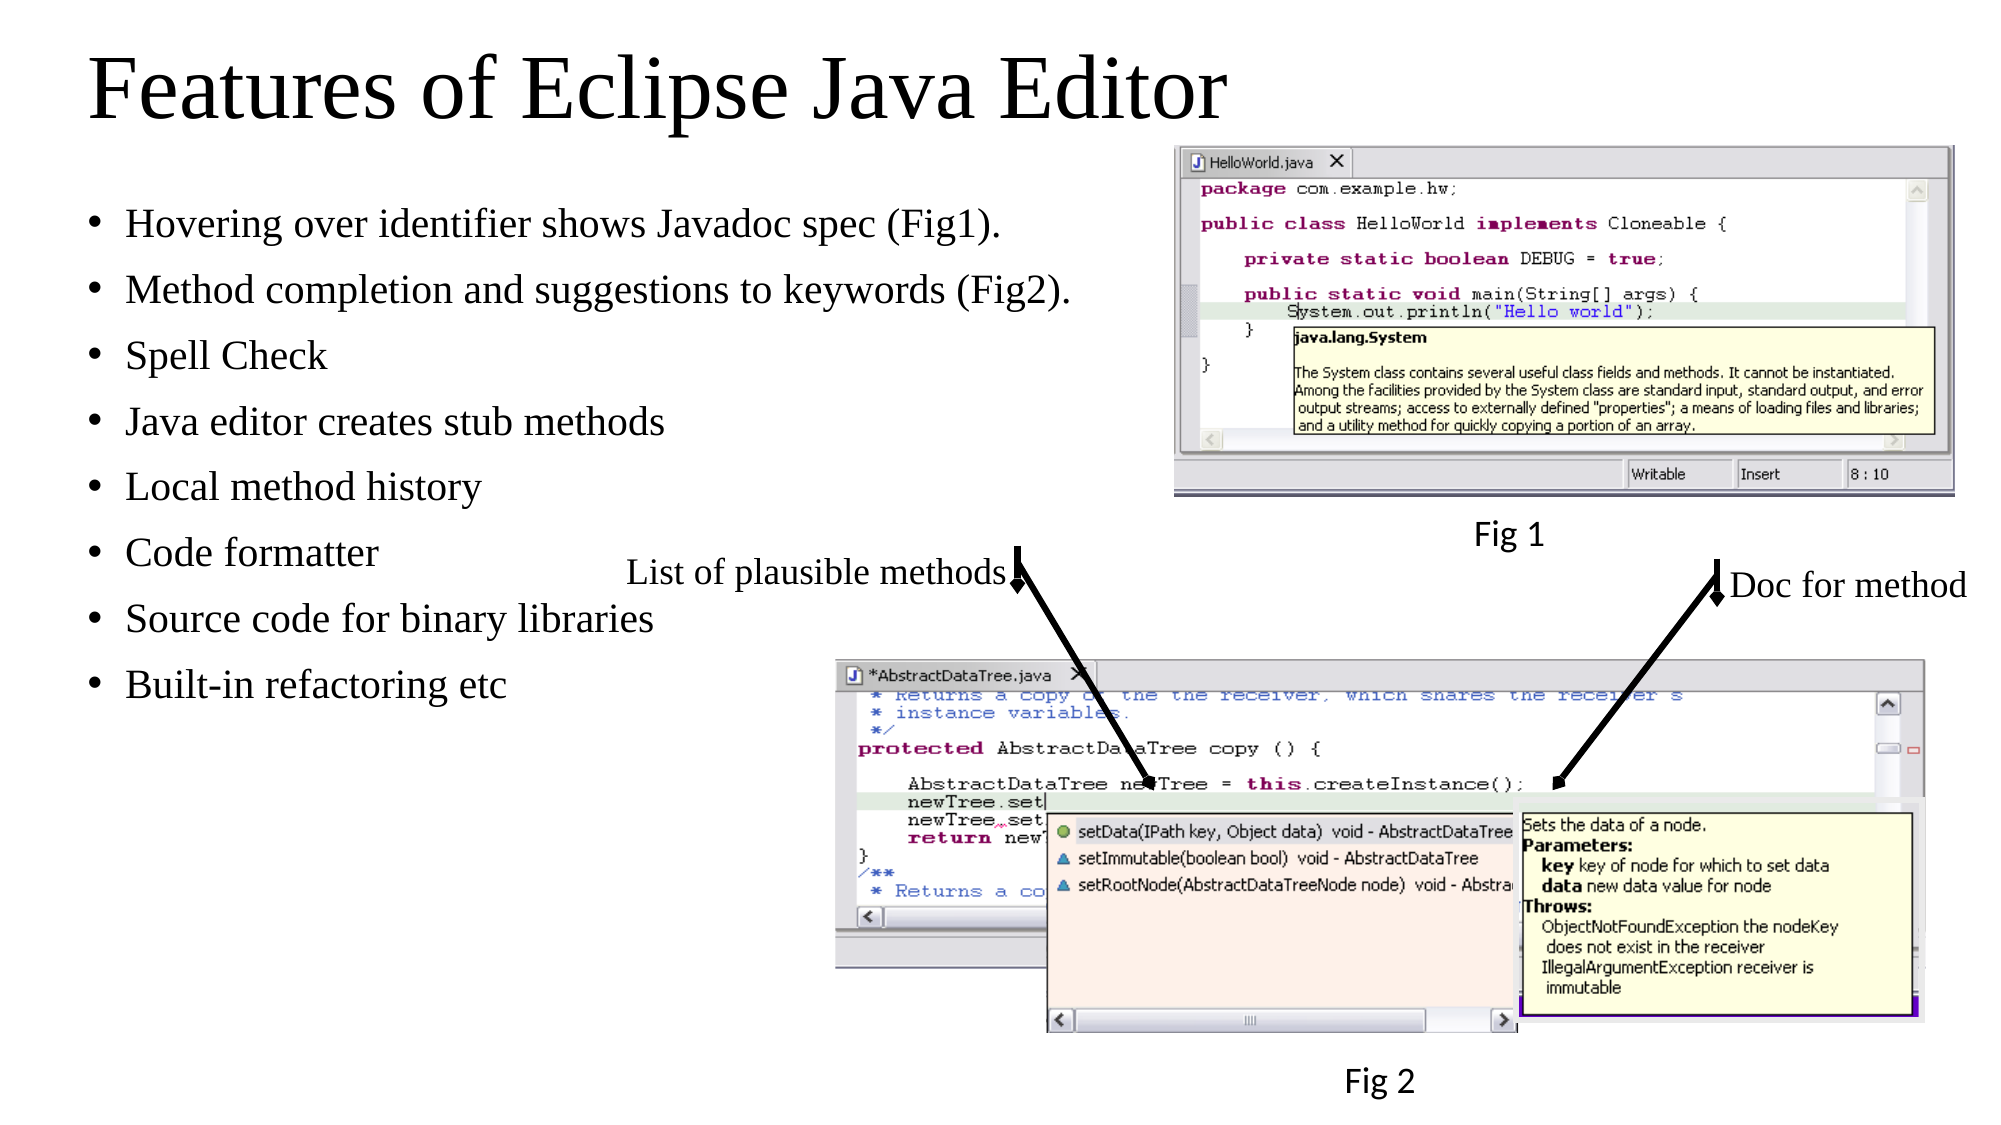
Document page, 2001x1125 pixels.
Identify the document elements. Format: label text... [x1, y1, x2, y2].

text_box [624, 545, 1519, 1033]
title Features of Eclipse Java Editor [72, 28, 1926, 150]
picture [1174, 144, 1955, 497]
text_box Fig 1 [1459, 501, 1561, 558]
list Hovering over identifier shows Javadoc spec (Fig1). Method completion and suggestions to keywords (Fig2). Spell Check Java editor creates stub methods Local method history Code formatter Source code for binary libraries Built-in refactoring etc [72, 193, 1926, 1125]
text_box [1518, 558, 2000, 1018]
text_box Fig 2 [1329, 1048, 1431, 1109]
